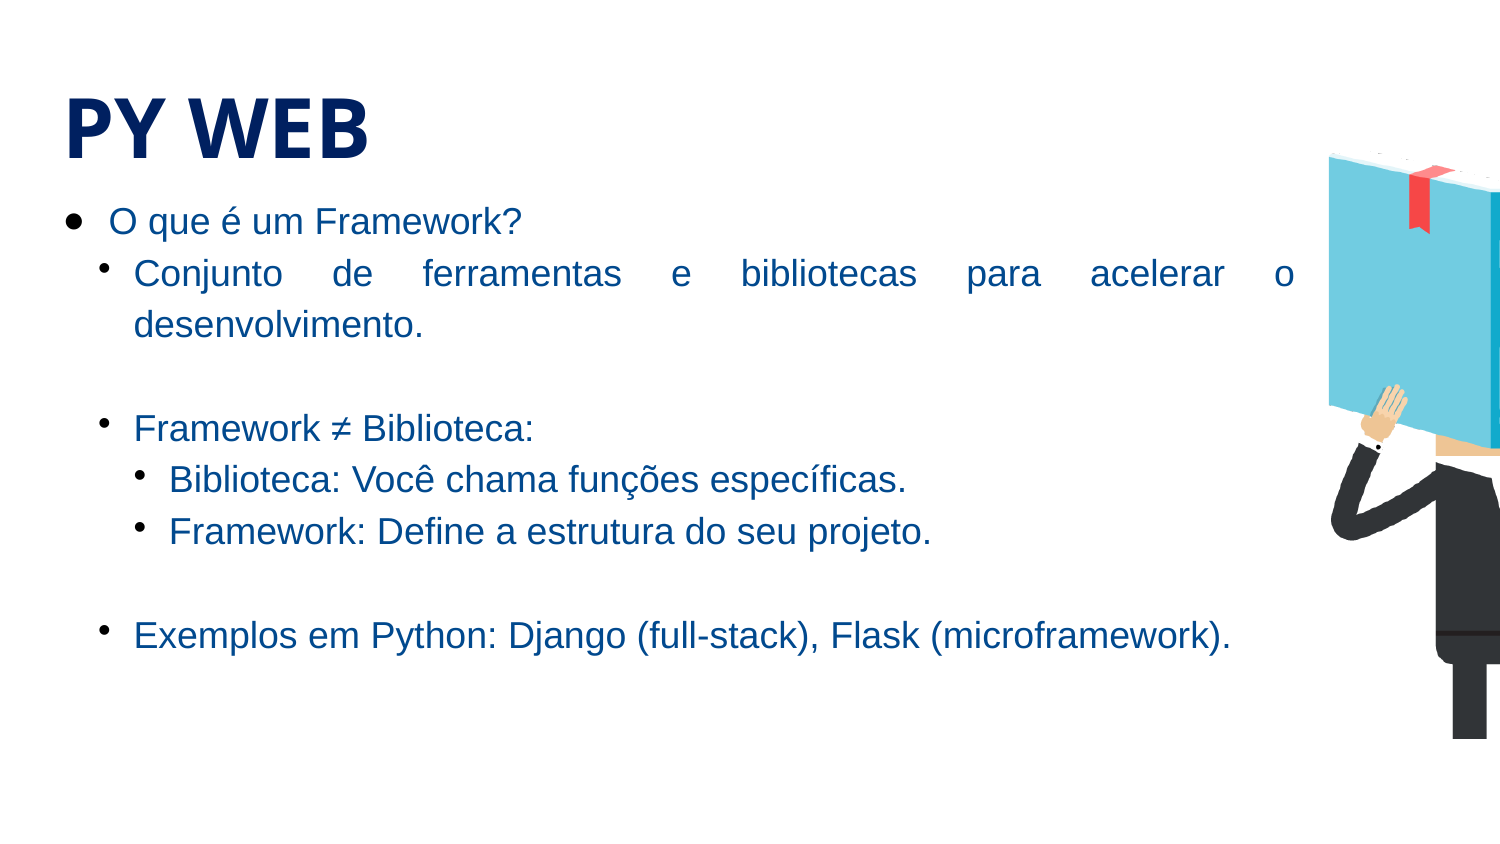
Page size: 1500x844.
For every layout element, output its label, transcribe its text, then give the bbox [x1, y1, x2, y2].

picture [1328, 147, 1500, 739]
text_box O que é um Framework? Conjunto de ferramentas e bibliotecas para acelerar o desenvolvimento. Framework ≠ Biblioteca: Biblioteca: Você chama funções específicas. Framework: Define a estrutura do seu projeto. Exemplos em Python: Django (full-stack), Flask (microframework). [47, 182, 1310, 844]
text_box PY WEB [47, 31, 1275, 179]
